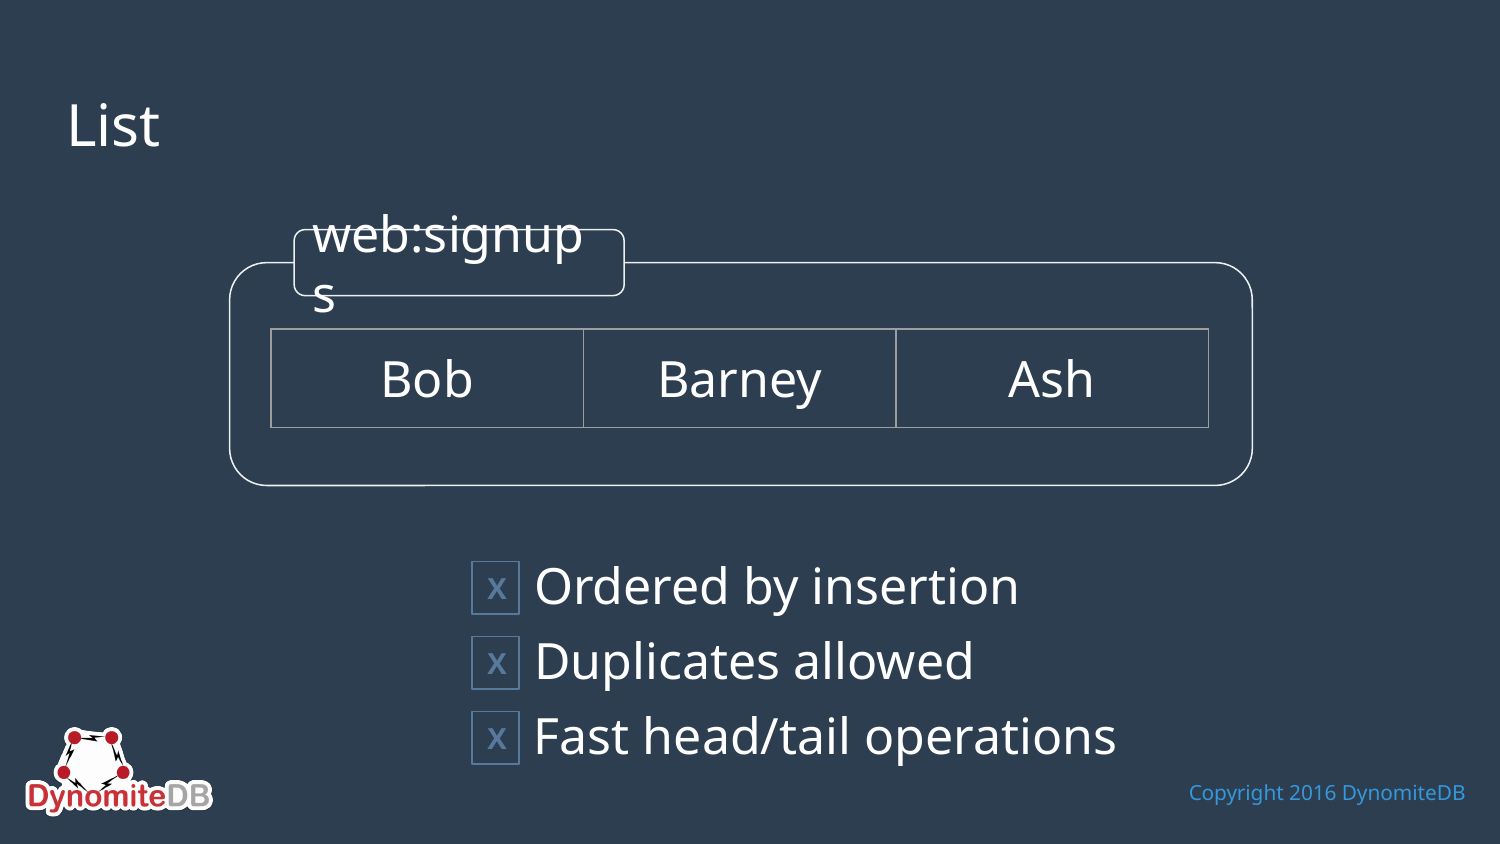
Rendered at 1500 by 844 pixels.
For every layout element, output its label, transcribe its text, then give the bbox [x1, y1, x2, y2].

table_header Bob [272, 330, 583, 427]
title List [51, 72, 1449, 167]
table_header Ash [897, 330, 1208, 427]
text_box web:signups [294, 229, 625, 296]
picture [24, 726, 214, 818]
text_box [471, 546, 1188, 772]
table_header Barney [584, 330, 895, 427]
text_box [229, 262, 1253, 486]
